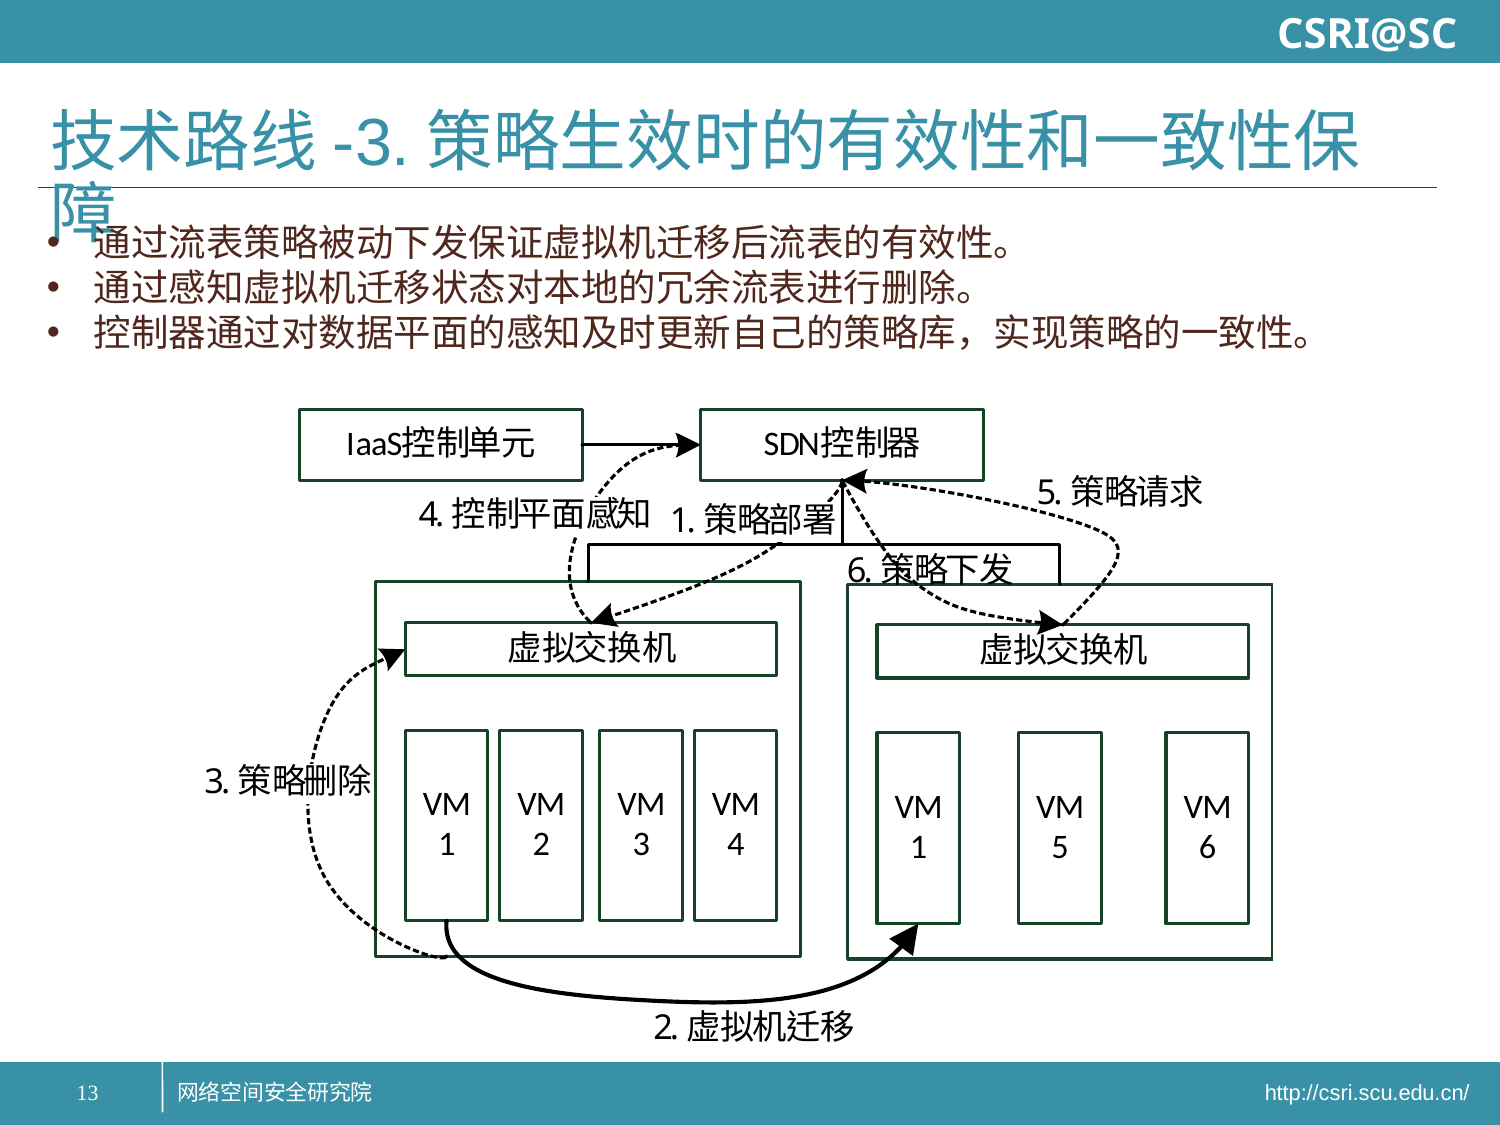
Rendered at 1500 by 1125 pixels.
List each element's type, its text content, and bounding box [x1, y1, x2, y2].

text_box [174, 403, 1274, 1060]
text_box 通过流表策略被动下发保证虚拟机迁移后流表的有效性。 通过感知虚拟机迁移状态对本地的冗余流表进行删除。 控制器通过对数据平面的感知及时更新自己的策略库，实现策略的一致性。 [32, 211, 1445, 362]
title 技术路线-3.策略生效时的有效性和一致性保障 [34, 100, 1413, 183]
slide_number 13 [25, 1071, 150, 1118]
